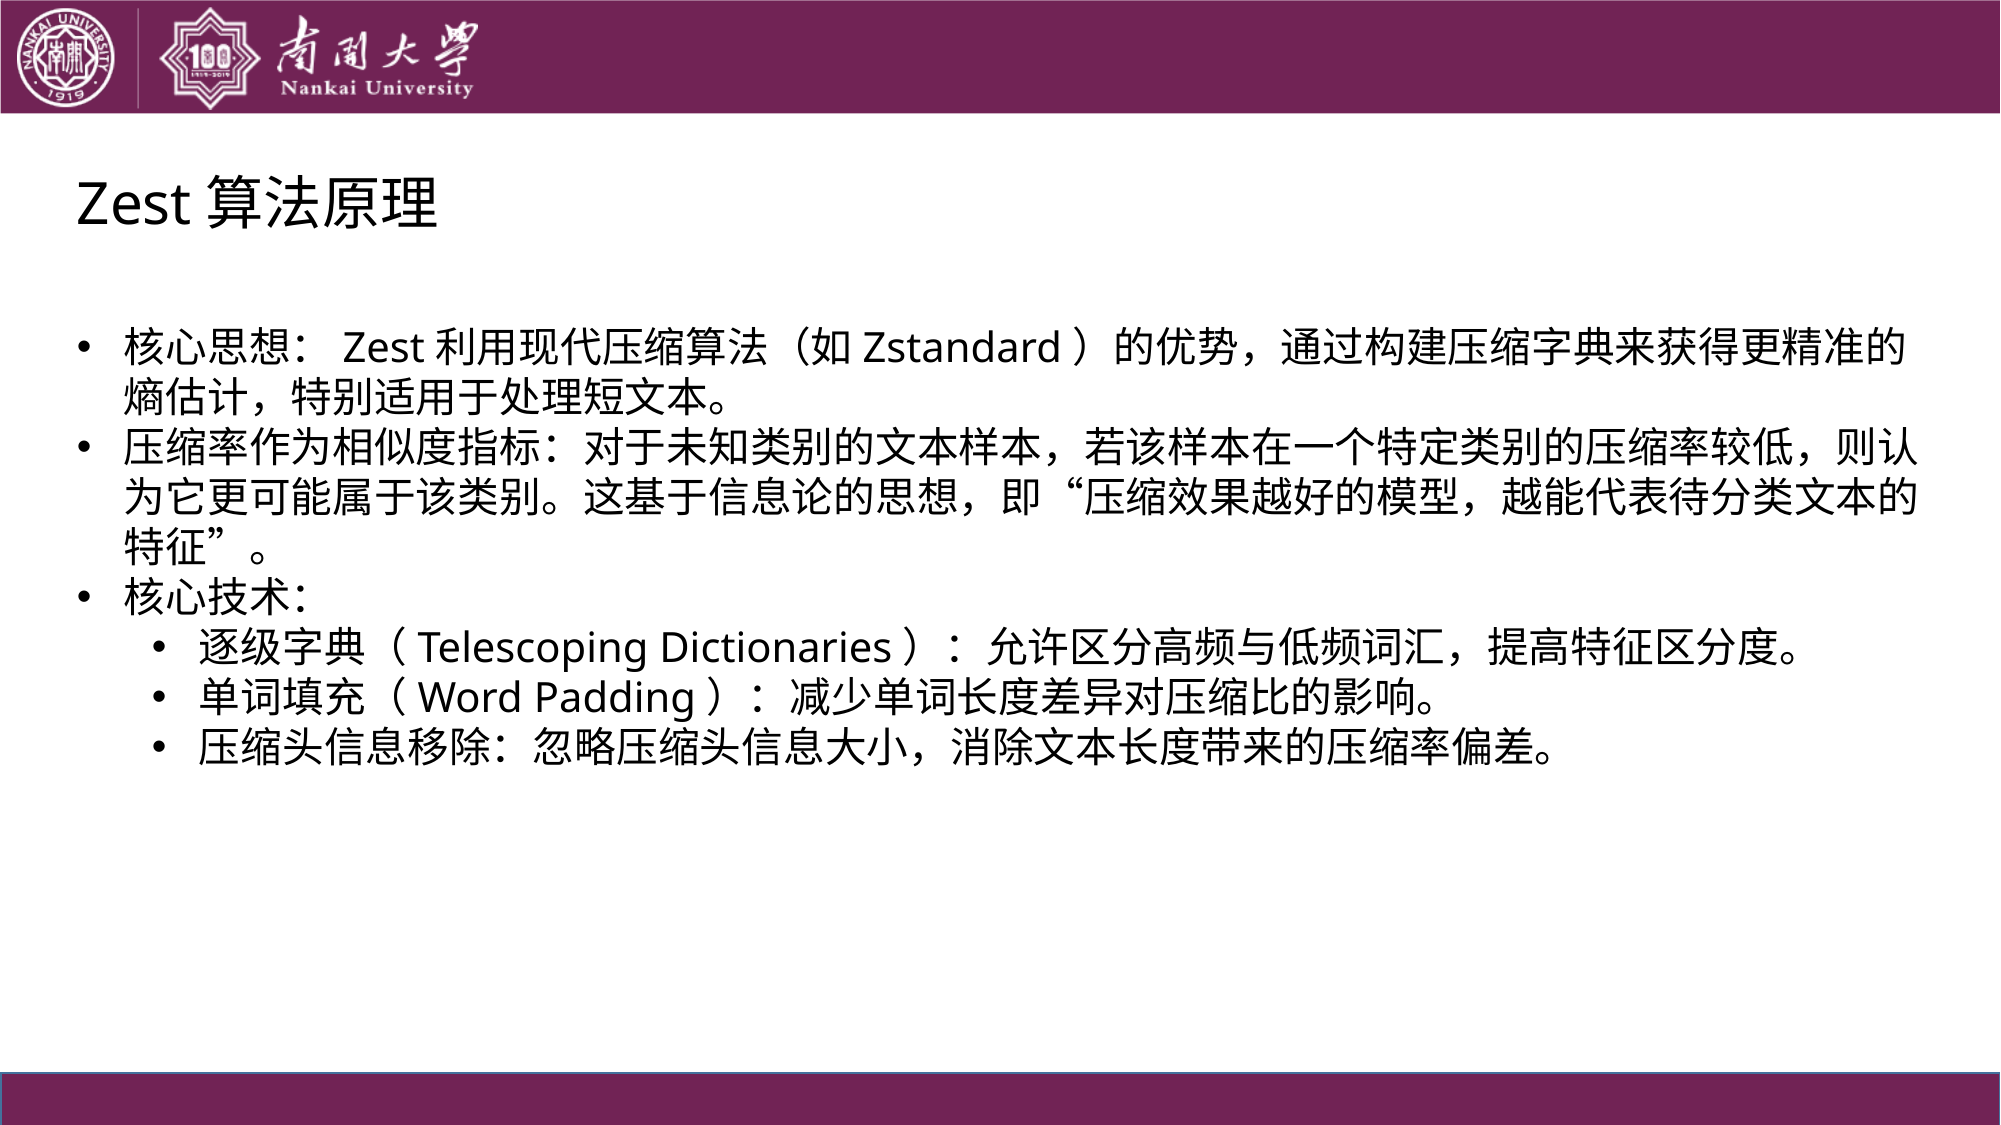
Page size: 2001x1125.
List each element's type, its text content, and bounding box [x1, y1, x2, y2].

text_box [0, 1072, 2000, 1125]
text_box Zest算法原理 核心思想：Zest利用现代压缩算法（如Zstandard）的优势，通过构建压缩字典来获得更精准的熵估计，特别适用于处理短文本。 压缩率作为相似度指标：对于未知类别的文本样本，若该样本在一个特定类别的压缩率较低，则认为它更可能属于该类别。这基于信息论的思想，即“压缩效果越好的模型，越能代表待分类文本的特征”。 核心技术： 逐级字典（Telescoping Dictionaries）：允许区分高频与低频词汇，提高特征区分度。 单词填充（Word Padding）：减少单词长度差异对压缩比的影响。 压缩头信息移除：忽略压缩头信息大小，消除文本长度带来的压缩率偏差。 [62, 158, 1949, 779]
text_box [0, 0, 2000, 114]
picture [17, 7, 478, 110]
